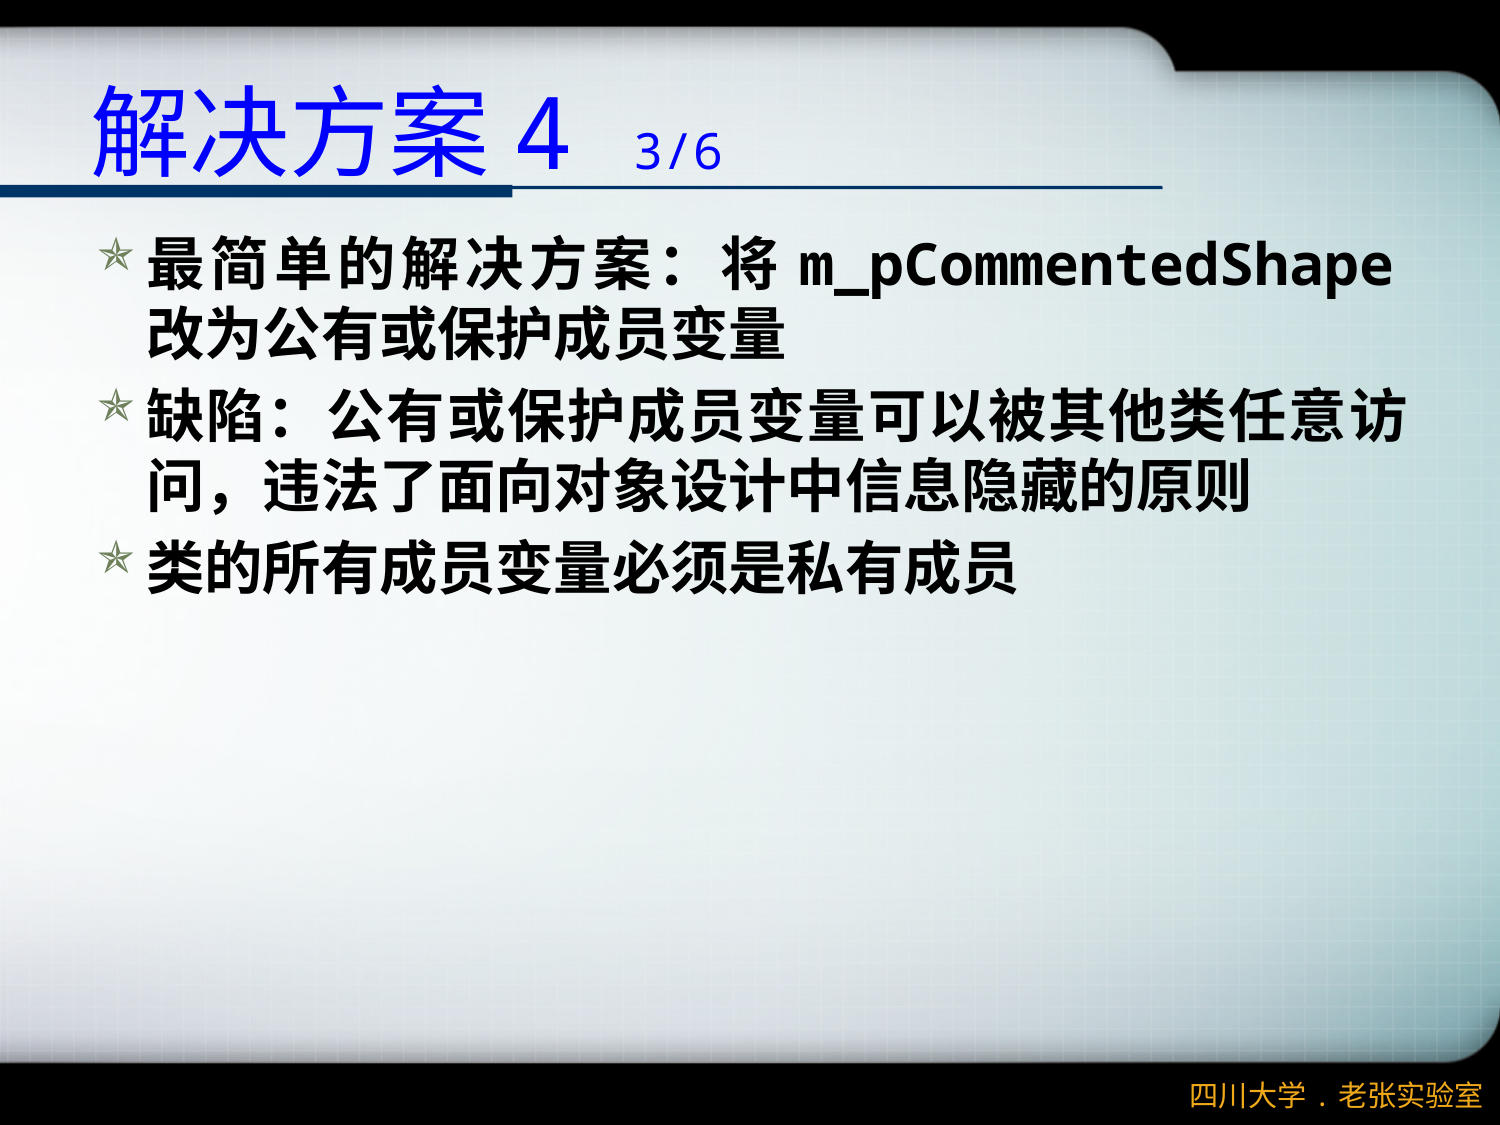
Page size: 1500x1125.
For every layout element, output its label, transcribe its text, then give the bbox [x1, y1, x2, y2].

title 解决方案4 3/6 [75, 78, 1447, 180]
list 最简单的解决方案：将m_pCommentedShape改为公有或保护成员变量 缺陷：公有或保护成员变量可以被其他类任意访问，违法了面向对象设计中信息隐藏的原则 类的所有成员变量必须是私有成员 [75, 219, 1424, 1059]
picture [0, 0, 1500, 1125]
